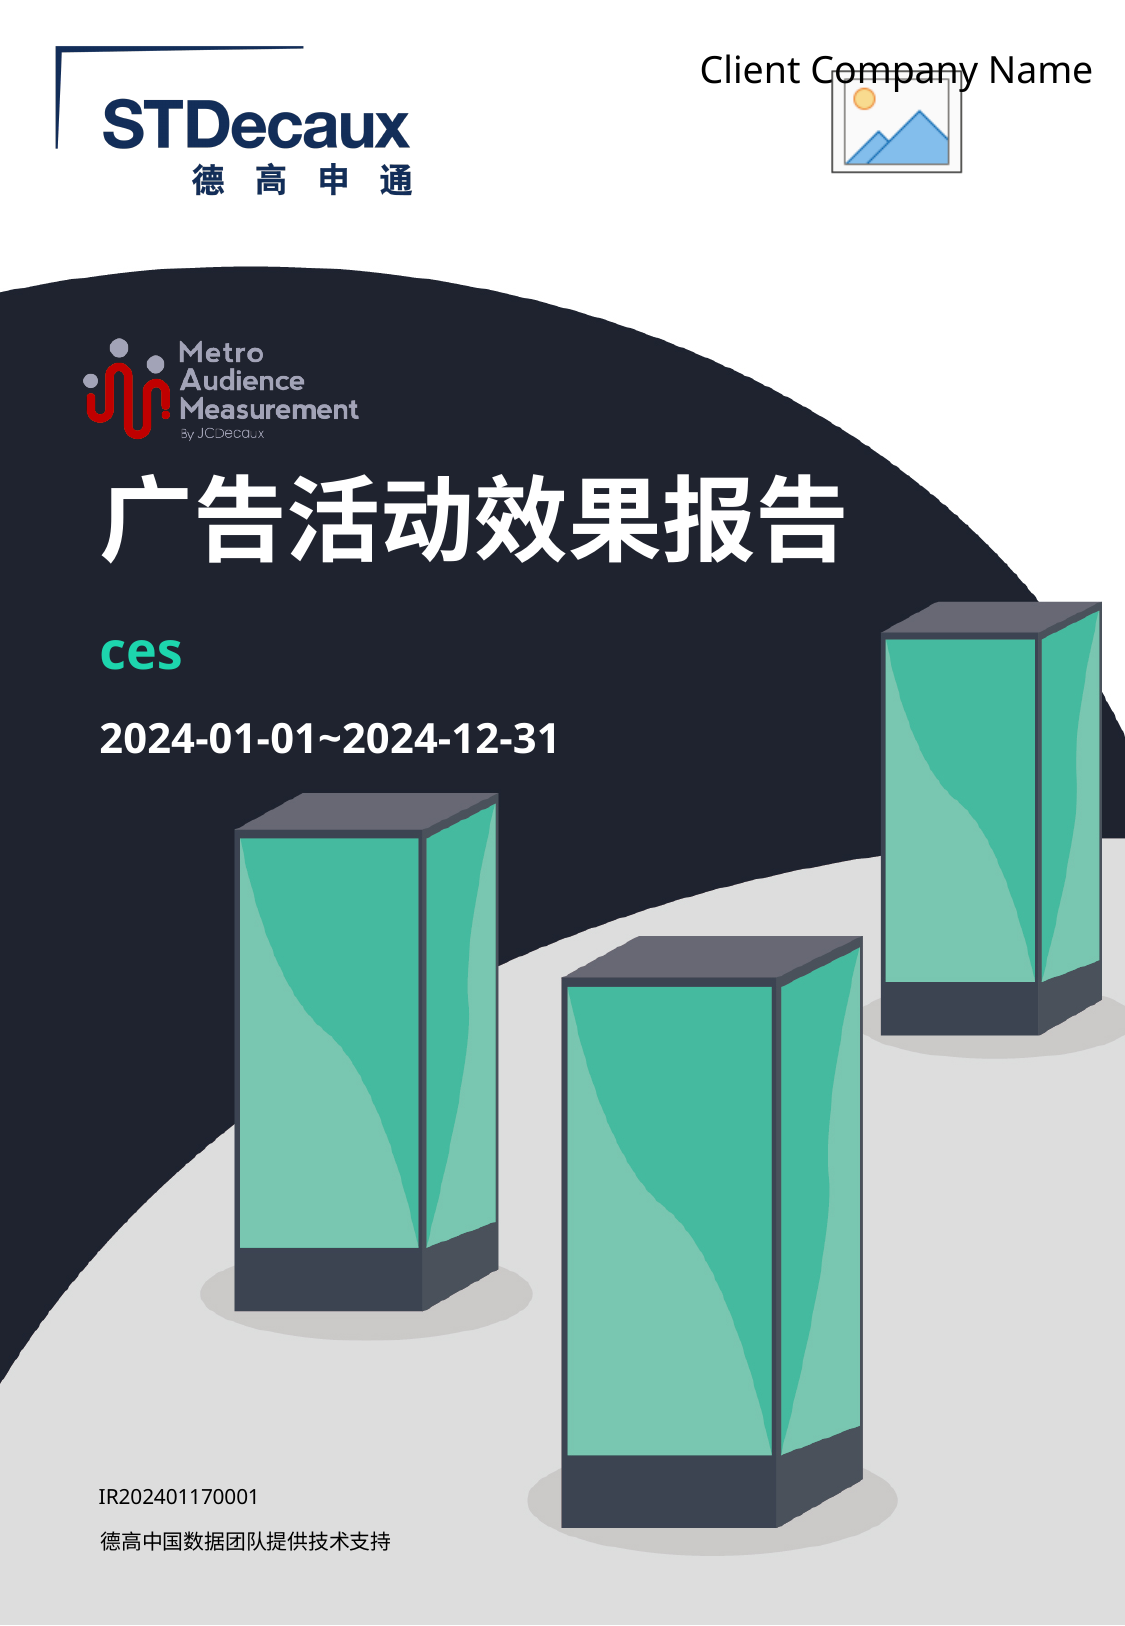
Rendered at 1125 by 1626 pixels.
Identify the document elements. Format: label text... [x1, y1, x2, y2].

title 广告活动效果报告 [84, 465, 1041, 583]
list IR202401170001 [83, 1477, 440, 1518]
picture [0, 33, 1125, 1625]
list 2024-01-01~2024-12-31 [84, 710, 1041, 771]
subtitle ces [84, 616, 1041, 689]
